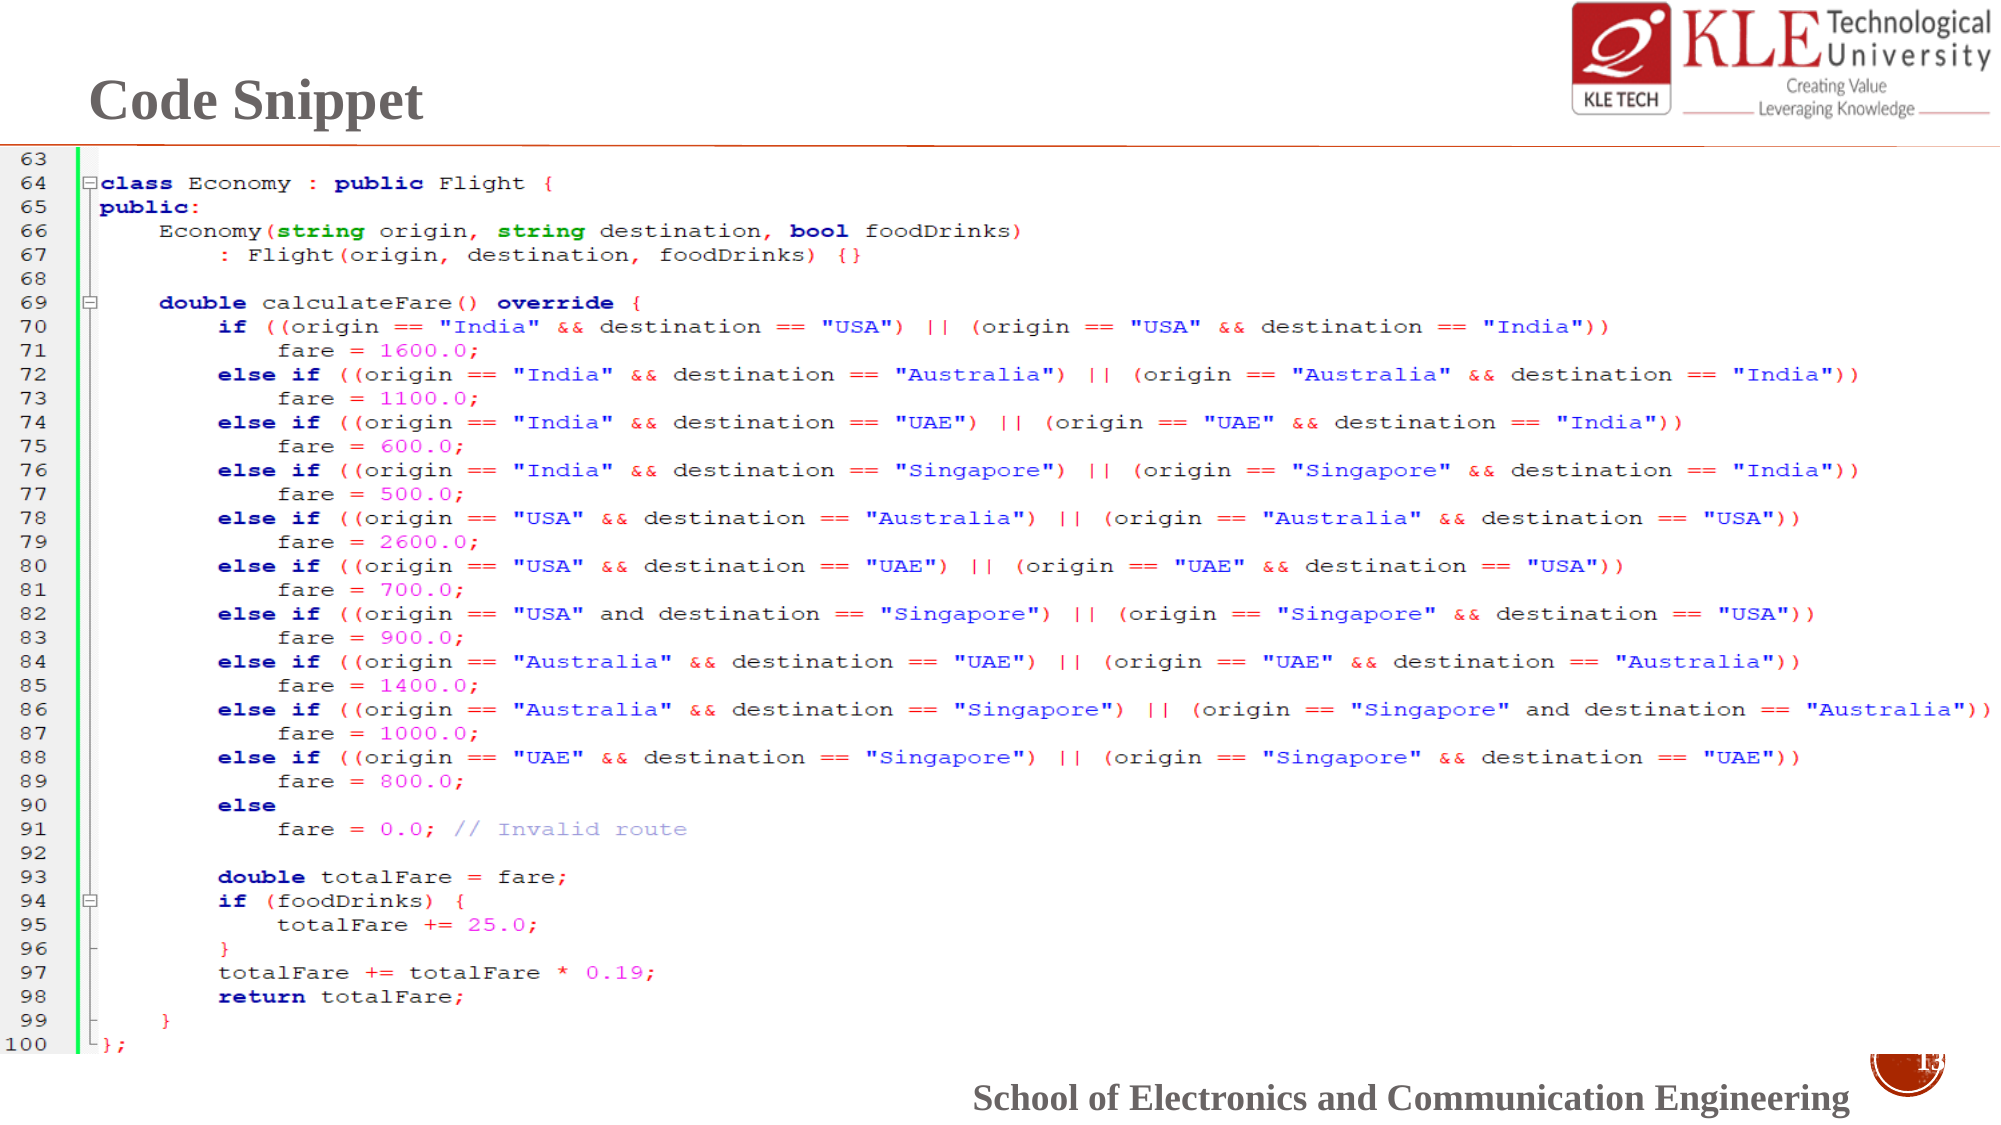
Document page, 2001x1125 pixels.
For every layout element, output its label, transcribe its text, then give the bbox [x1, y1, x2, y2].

picture [0, 146, 2000, 1054]
slide_number 13 [1855, 1065, 1961, 1089]
text_box School of Electronics and Communication Engineering [891, 1068, 1917, 1125]
picture [1917, 1089, 1931, 1096]
text_box Code Snippet [73, 53, 577, 139]
picture [1566, 0, 2000, 121]
